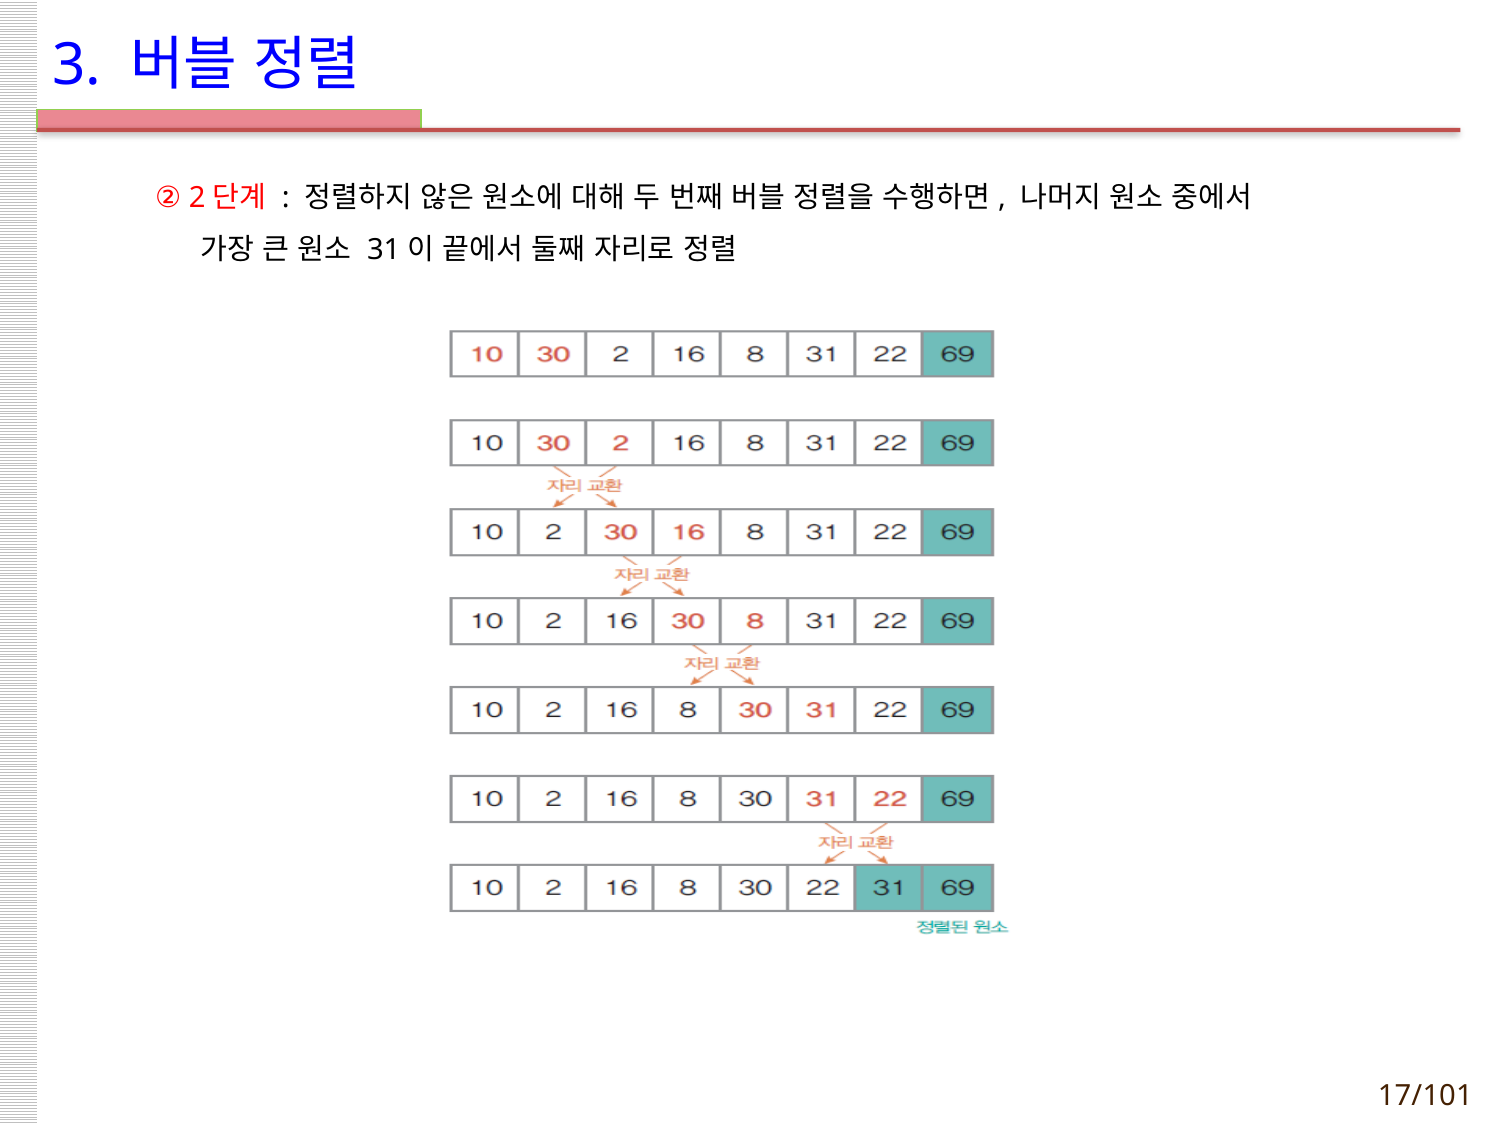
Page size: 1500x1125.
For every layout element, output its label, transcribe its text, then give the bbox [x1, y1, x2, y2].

title 3. 버블 정렬 [37, 13, 1278, 109]
list ② 2단계 : 정렬하지 않은 원소에 대해 두 번째 버블 정렬을 수행하면, 나머지 원소 중에서 가장 큰 원소 31이 끝에서 둘째 자리로 정렬 [37, 152, 1463, 1091]
picture [442, 326, 1022, 941]
